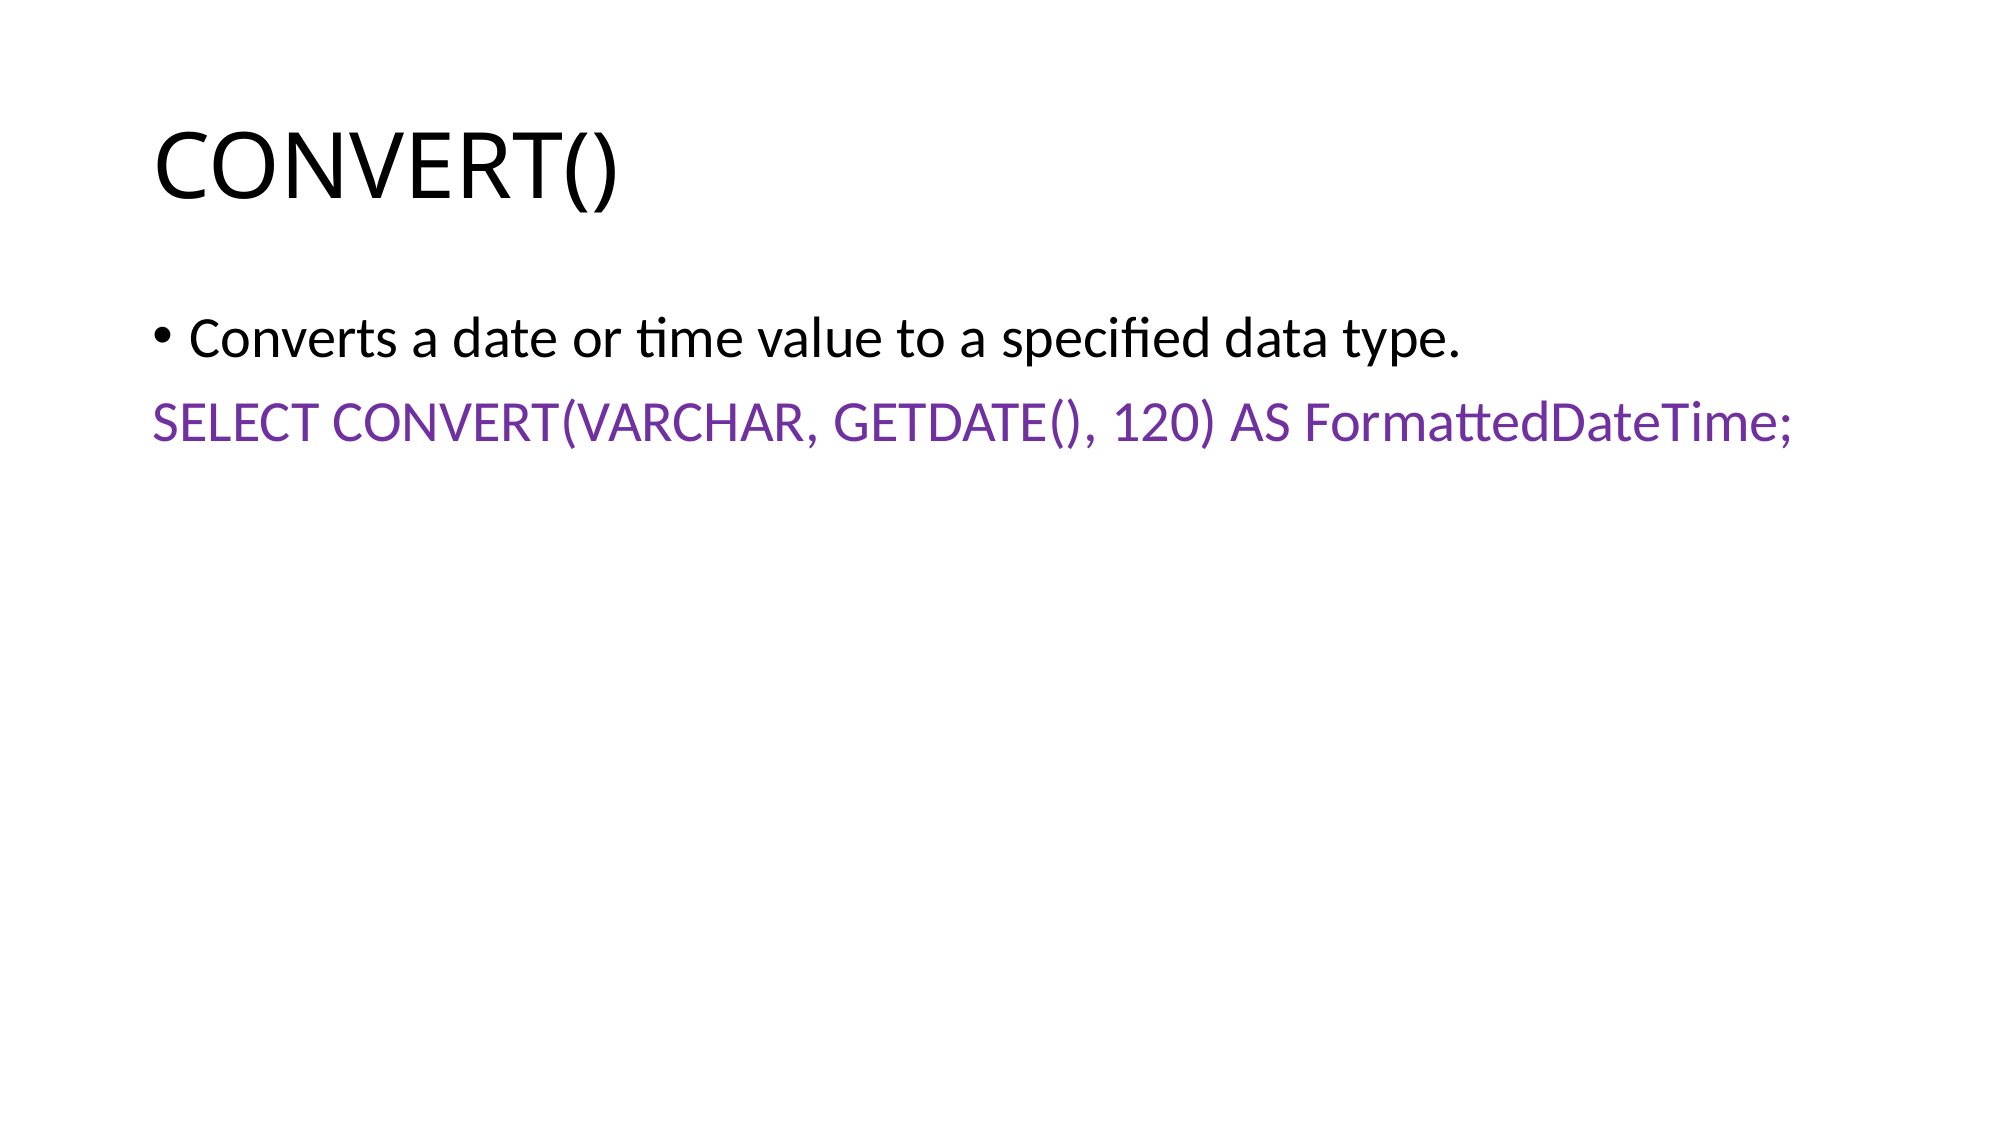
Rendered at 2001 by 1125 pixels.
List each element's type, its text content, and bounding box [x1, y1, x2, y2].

title CONVERT() [137, 59, 1863, 278]
list Converts a date or time value to a specified data type. SELECT CONVERT(VARCHAR, GETDATE(), 120) AS FormattedDateTime; [137, 299, 1863, 1014]
